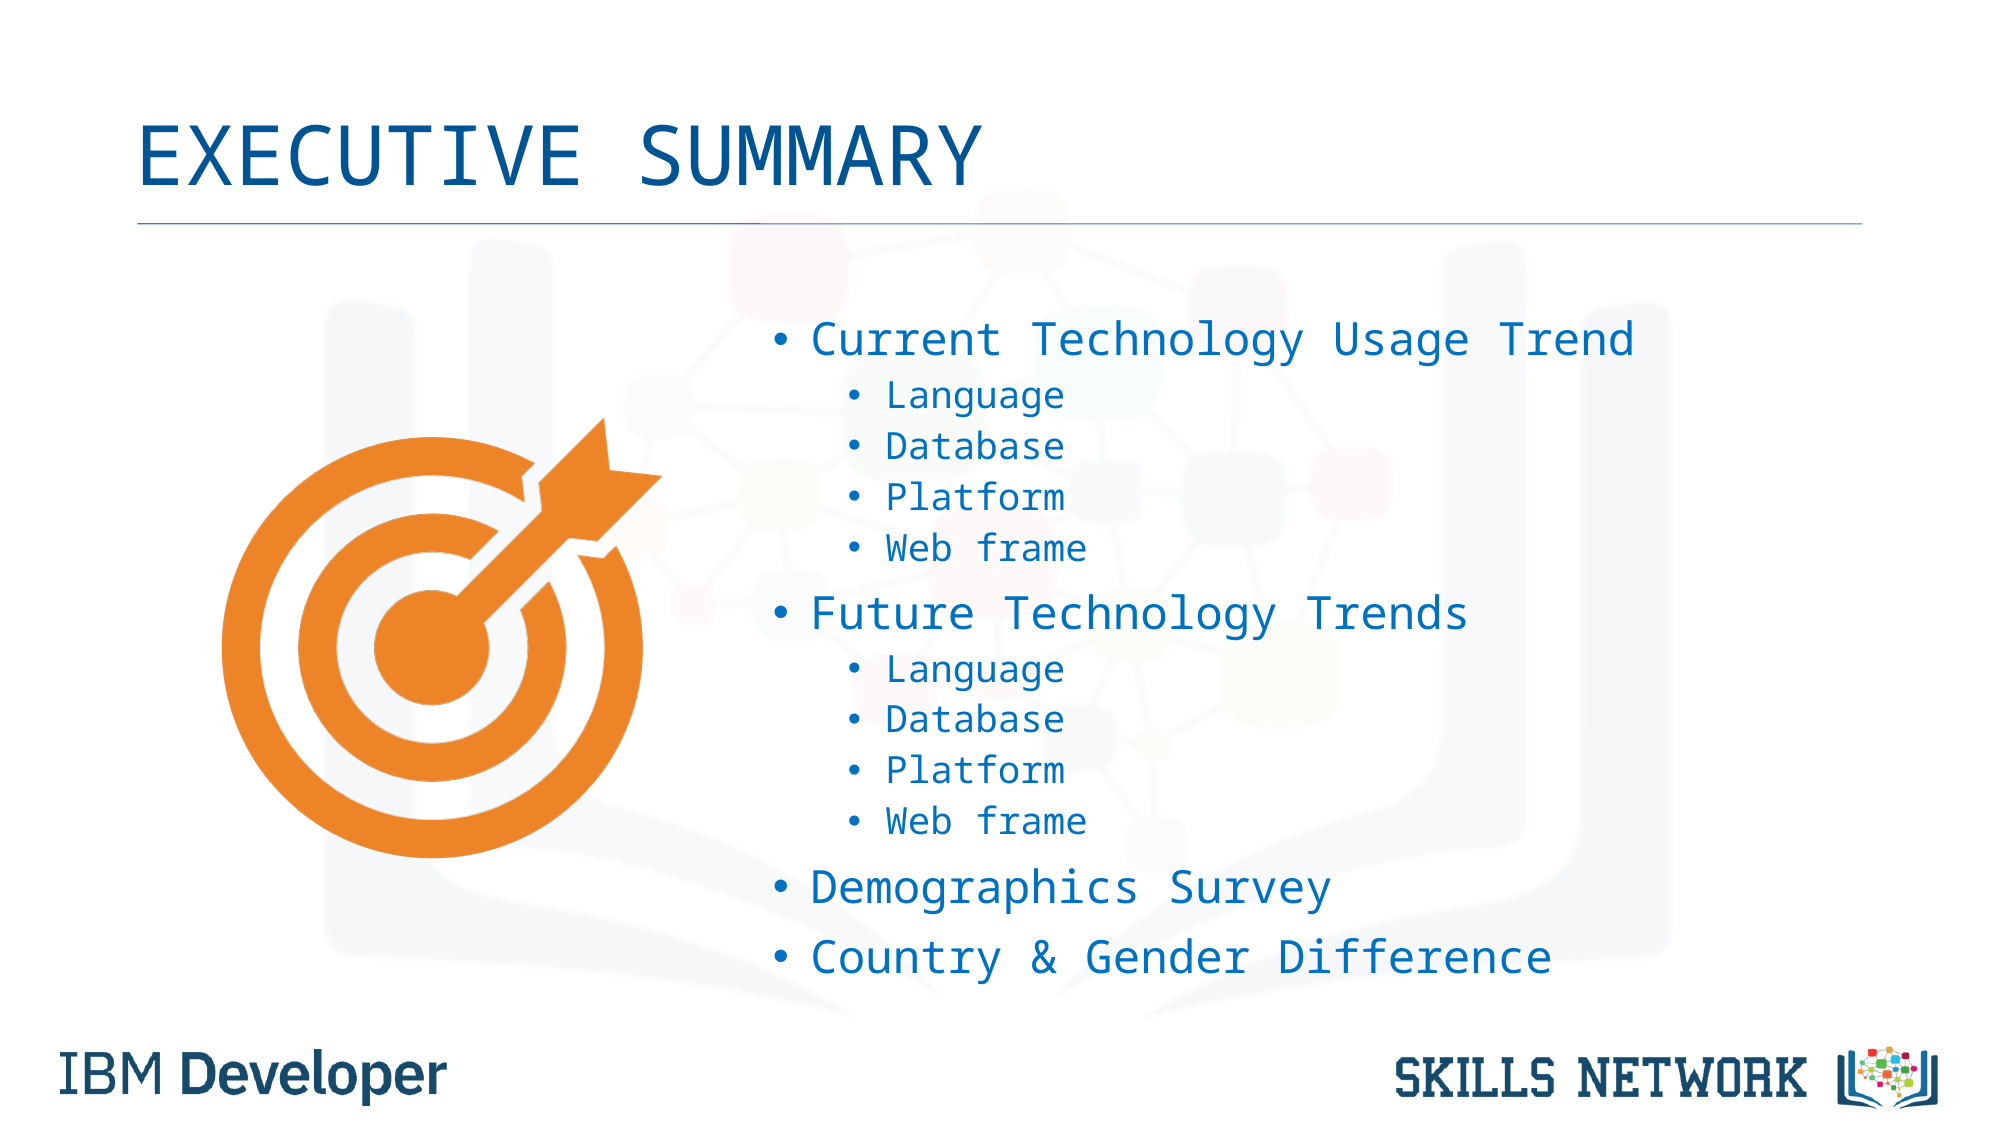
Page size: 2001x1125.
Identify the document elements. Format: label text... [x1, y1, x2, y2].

picture [1390, 1045, 1945, 1111]
picture [55, 1045, 459, 1108]
list Current Technology Usage Trend Language Database Platform Web frame Future Technology Trends Language Database Platform Web frame Demographics Survey Country & Gender Difference [757, 308, 1918, 1042]
picture [178, 377, 703, 902]
title EXECUTIVE SUMMARY [120, 50, 1526, 268]
